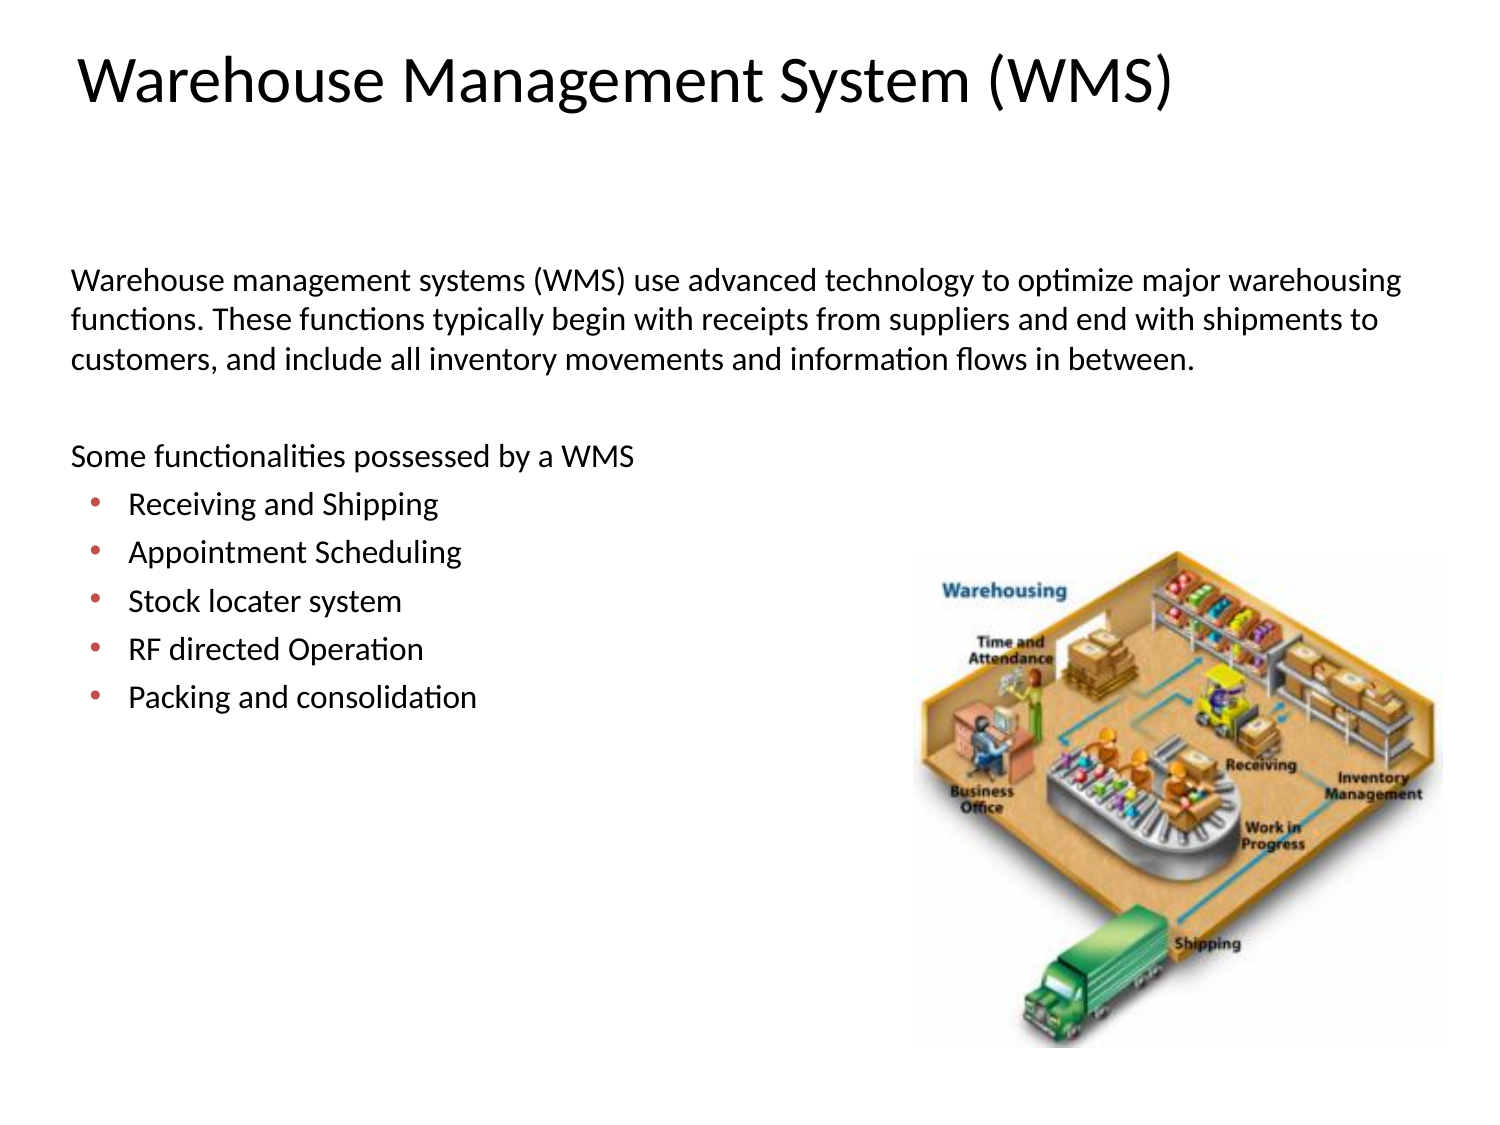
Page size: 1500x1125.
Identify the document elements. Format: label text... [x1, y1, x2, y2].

text_box Warehouse management systems (WMS) use advanced technology to optimize major warehousing functions. These functions typically begin with receipts from suppliers and end with shipments to customers, and include all inventory movements and information flows in between. Some functionalities possessed by a WMS Receiving and Shipping Appointment Scheduling Stock locater system RF directed Operation Packing and consolidation [37, 249, 1424, 723]
picture [913, 551, 1444, 1048]
text_box Warehouse Management System (WMS) [62, 26, 1441, 125]
